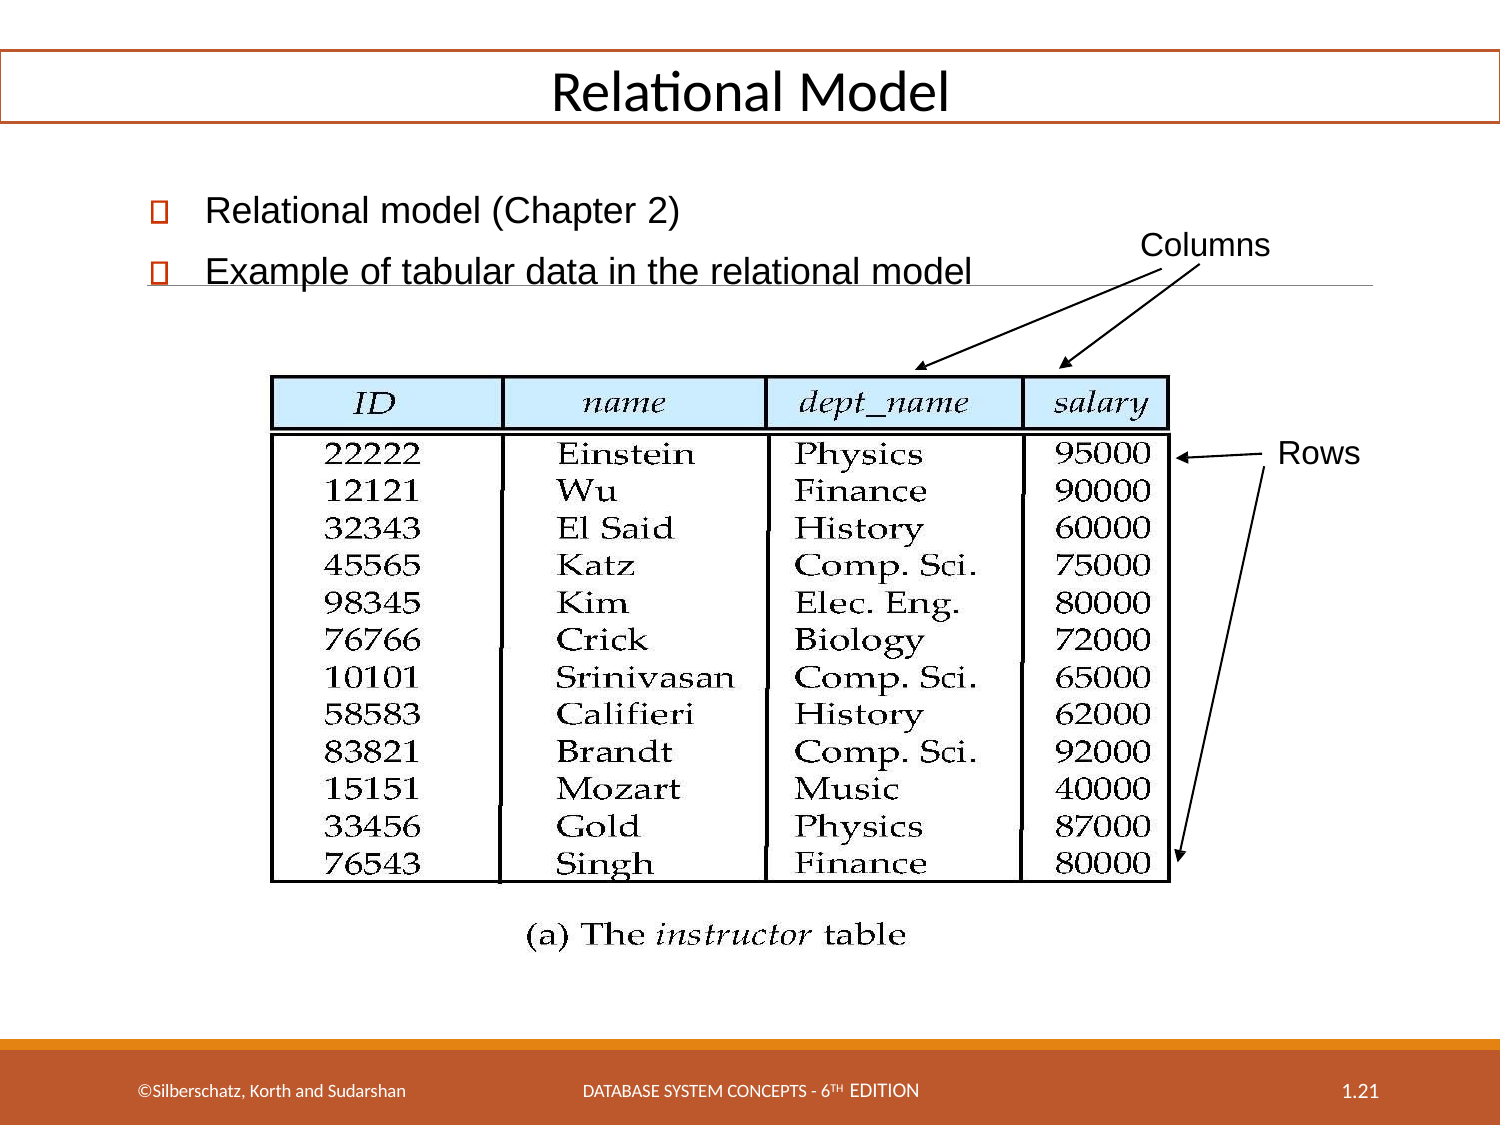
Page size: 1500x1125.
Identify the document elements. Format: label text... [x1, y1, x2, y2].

text_box [1175, 451, 1263, 464]
text_box [914, 267, 1163, 370]
text_box [1058, 264, 1201, 369]
slide_number ©Silberschatz, Korth and Sudarshan [135, 763, 440, 1125]
text_box Columns [1138, 221, 1274, 264]
text_box [148, 187, 193, 233]
text_box [1174, 466, 1266, 863]
text_box Relational model (Chapter 2) Example of tabular data in the relational model [202, 168, 980, 292]
slide_number 1.21 [1218, 763, 1380, 1125]
footer Database System Concepts - 6th Edition [453, 985, 1047, 1125]
text_box [148, 248, 193, 294]
text_box Rows [1275, 429, 1363, 472]
text_box [264, 370, 1172, 985]
text_box Relational Model [0, 49, 1500, 124]
